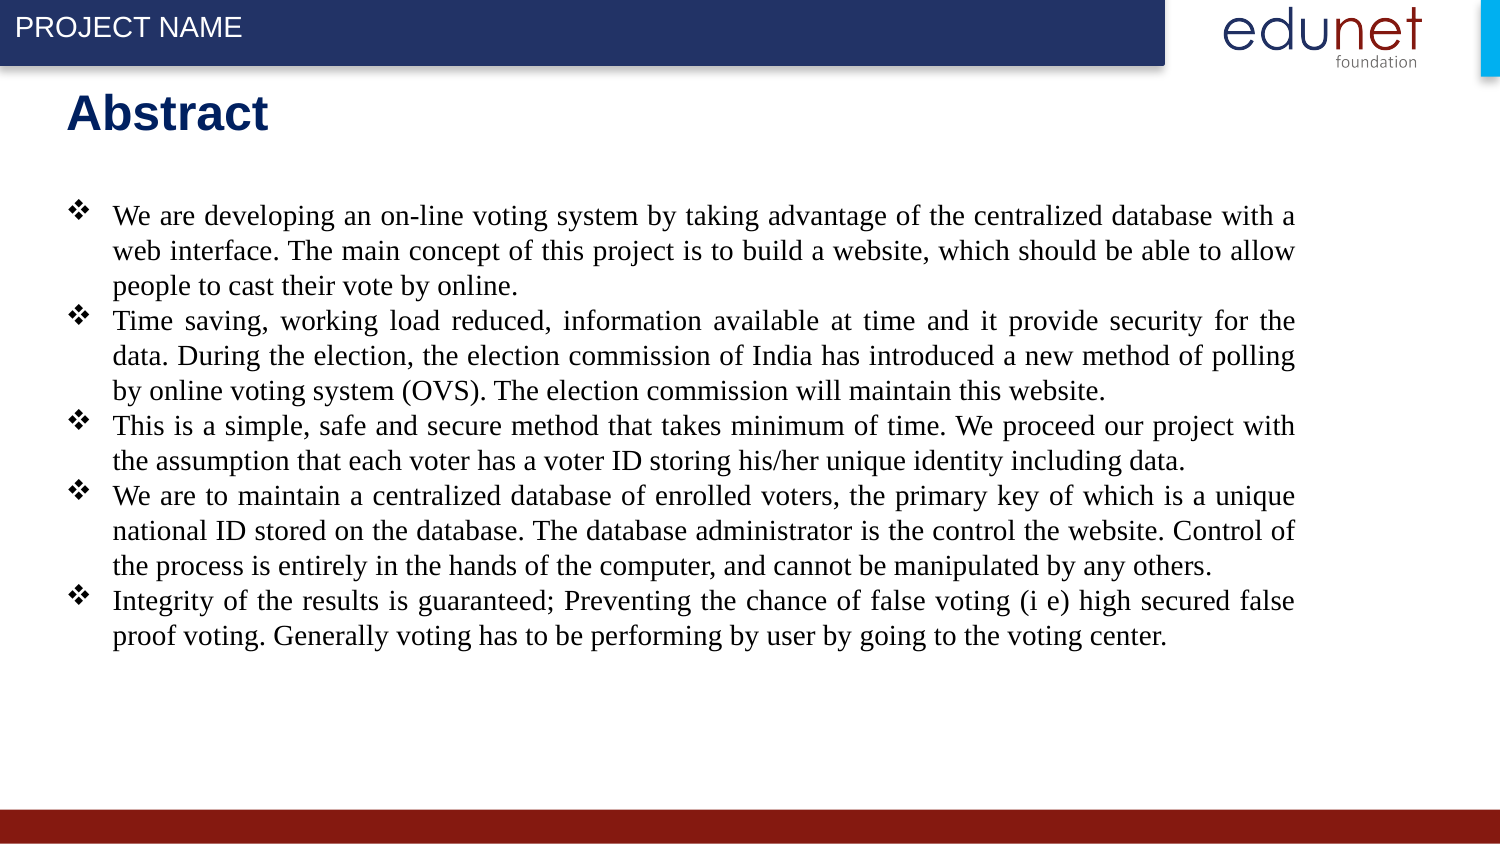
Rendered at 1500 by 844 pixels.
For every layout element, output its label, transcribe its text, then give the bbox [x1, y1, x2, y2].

picture [1219, 4, 1424, 72]
title Abstract [51, 72, 1449, 229]
text_box We are developing an on-line voting system by taking advantage of the centralized database with a web interface. The main concept of this project is to build a website, which should be able to allow people to cast their vote by online. Time saving, working load reduced, information available at time and it provide security for the data. During the election, the election commission of India has introduced a new method of polling by online voting system (OVS). The election commission will maintain this website. This is a simple, safe and secure method that takes minimum of time. We proceed our project with the assumption that each voter has a voter ID storing his/her unique identity including data. We are to maintain a centralized database of enrolled voters, the primary key of which is a unique national ID stored on the database. The database administrator is the control the website. Control of the process is entirely in the hands of the computer, and cannot be manipulated by any others. Integrity of the results is guaranteed; Preventing the chance of false voting (i e) high secured false proof voting. Generally voting has to be performing by user by going to the voting center. [51, 189, 1312, 729]
